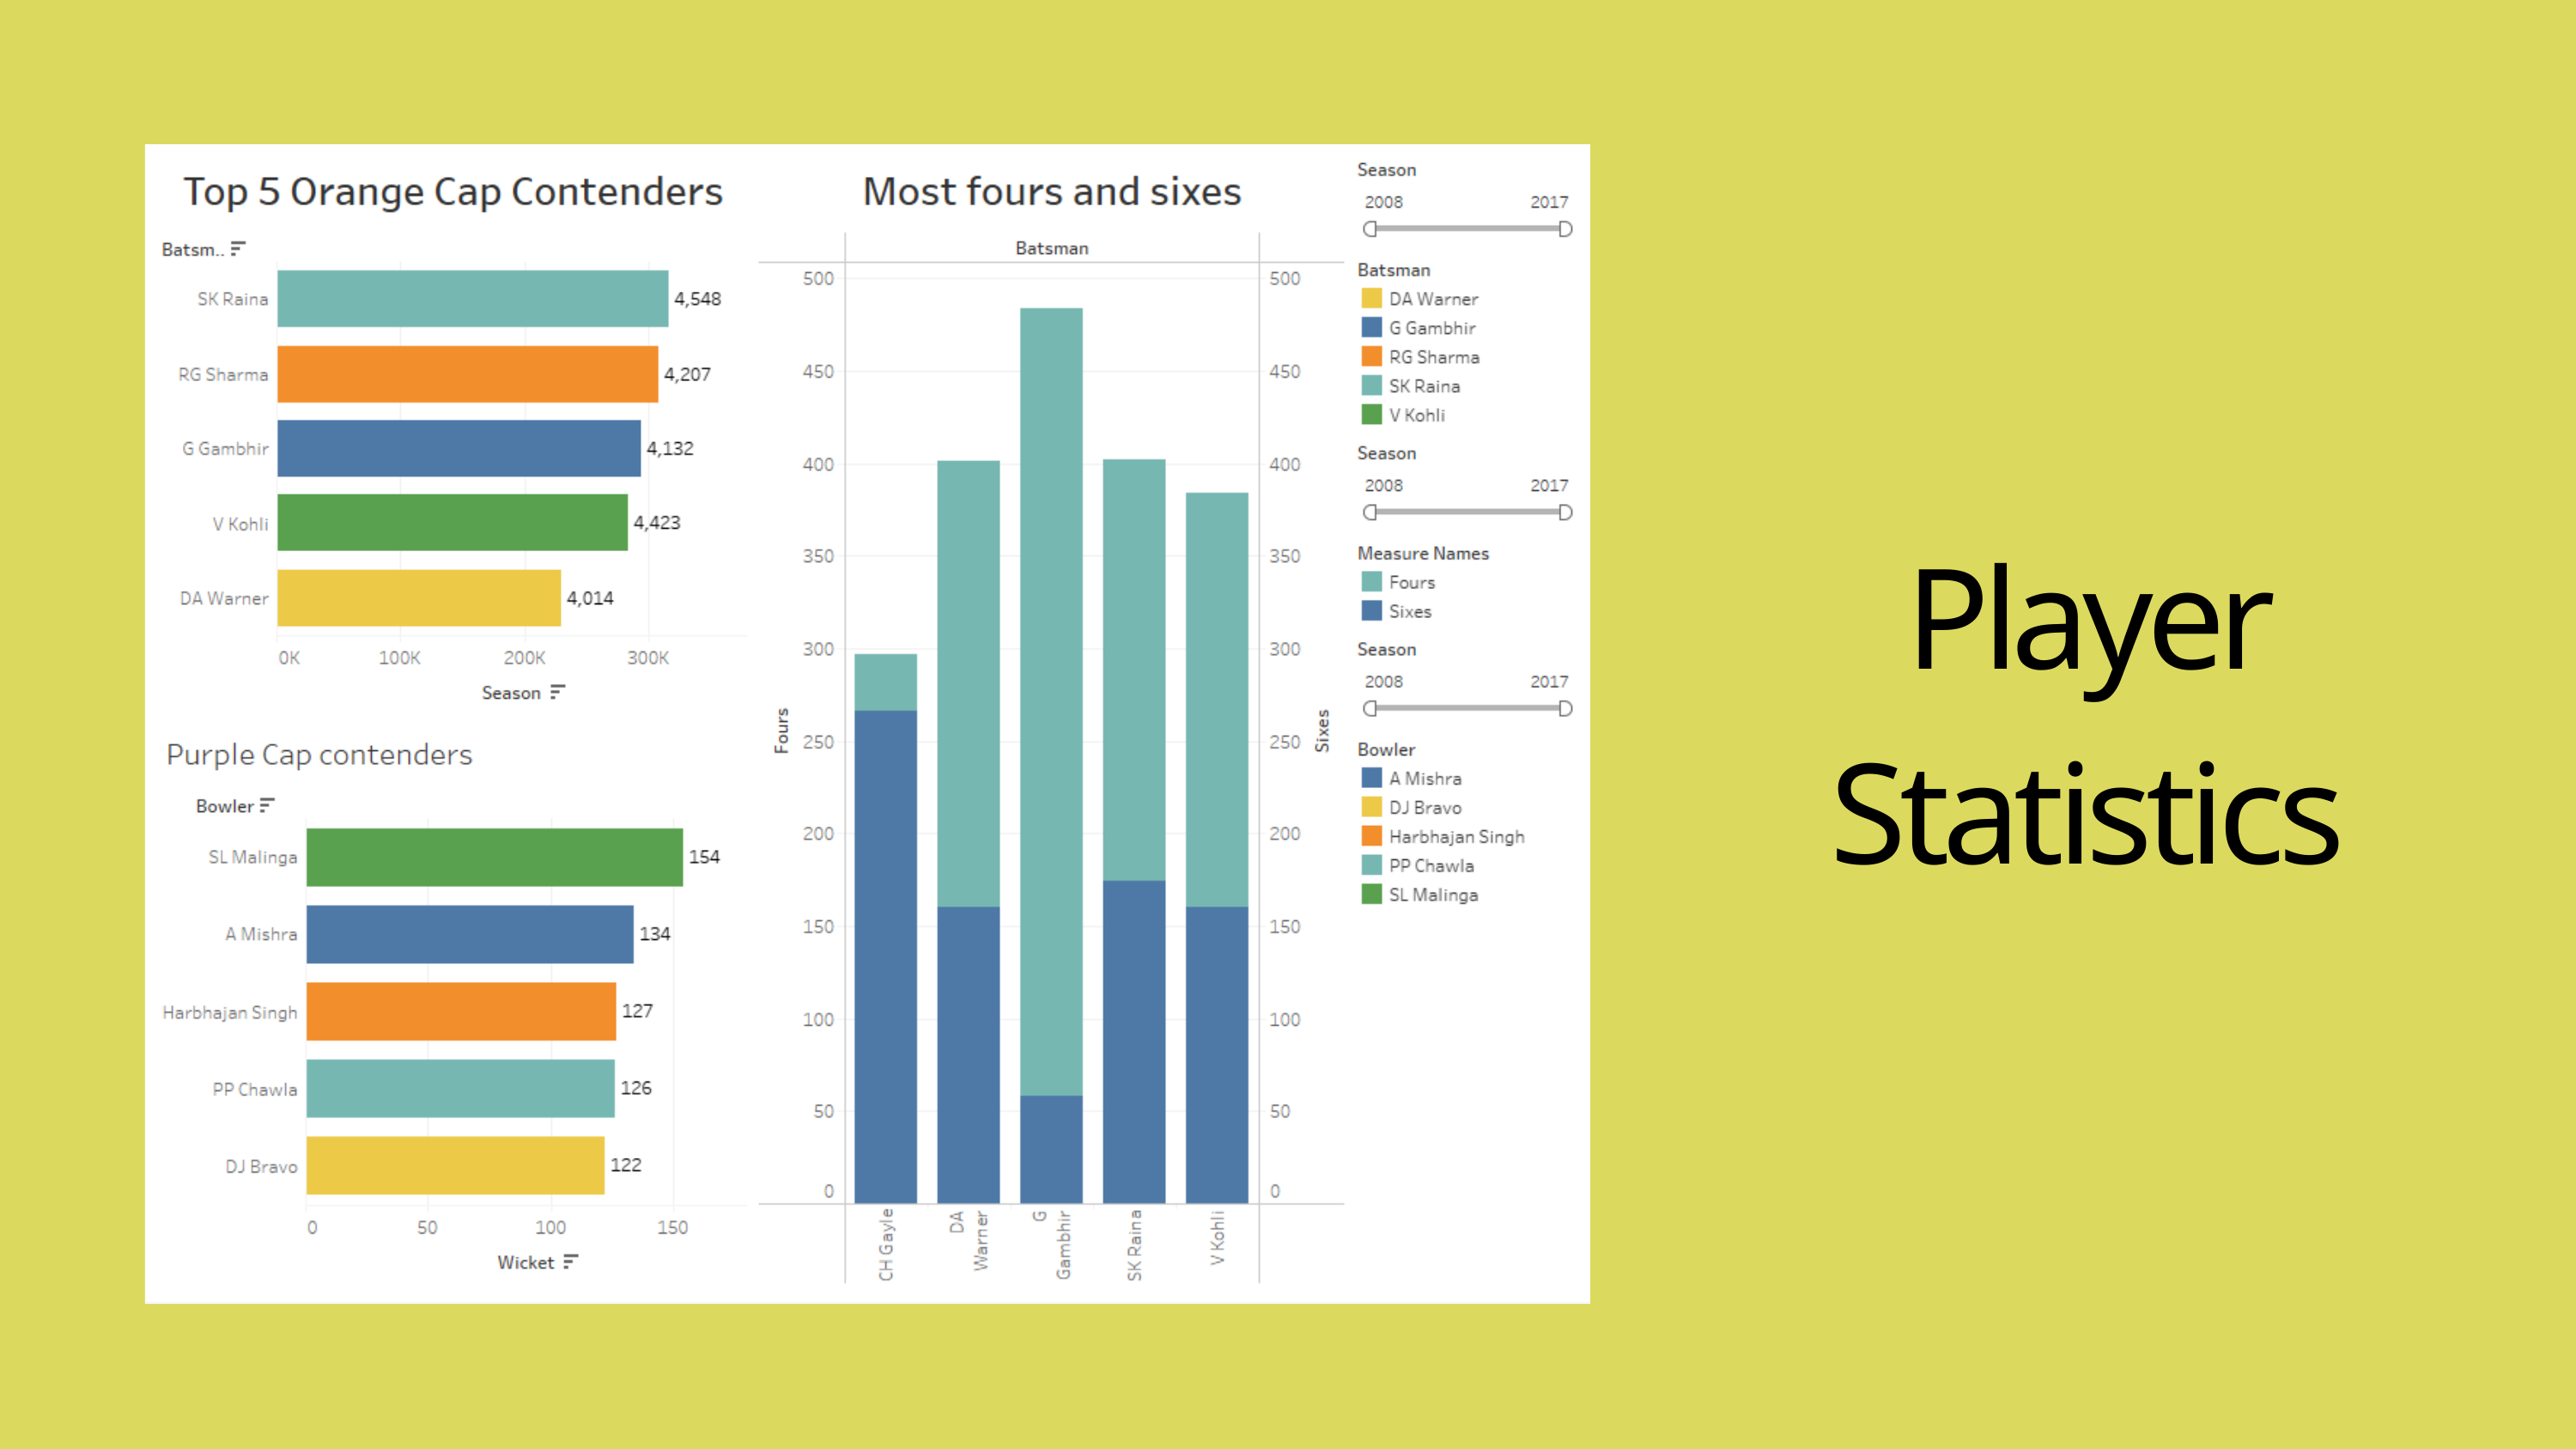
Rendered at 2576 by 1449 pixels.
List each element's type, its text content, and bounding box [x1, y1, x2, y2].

text_box Player Statistics [1743, 501, 2432, 892]
text_box [144, 144, 1591, 1304]
